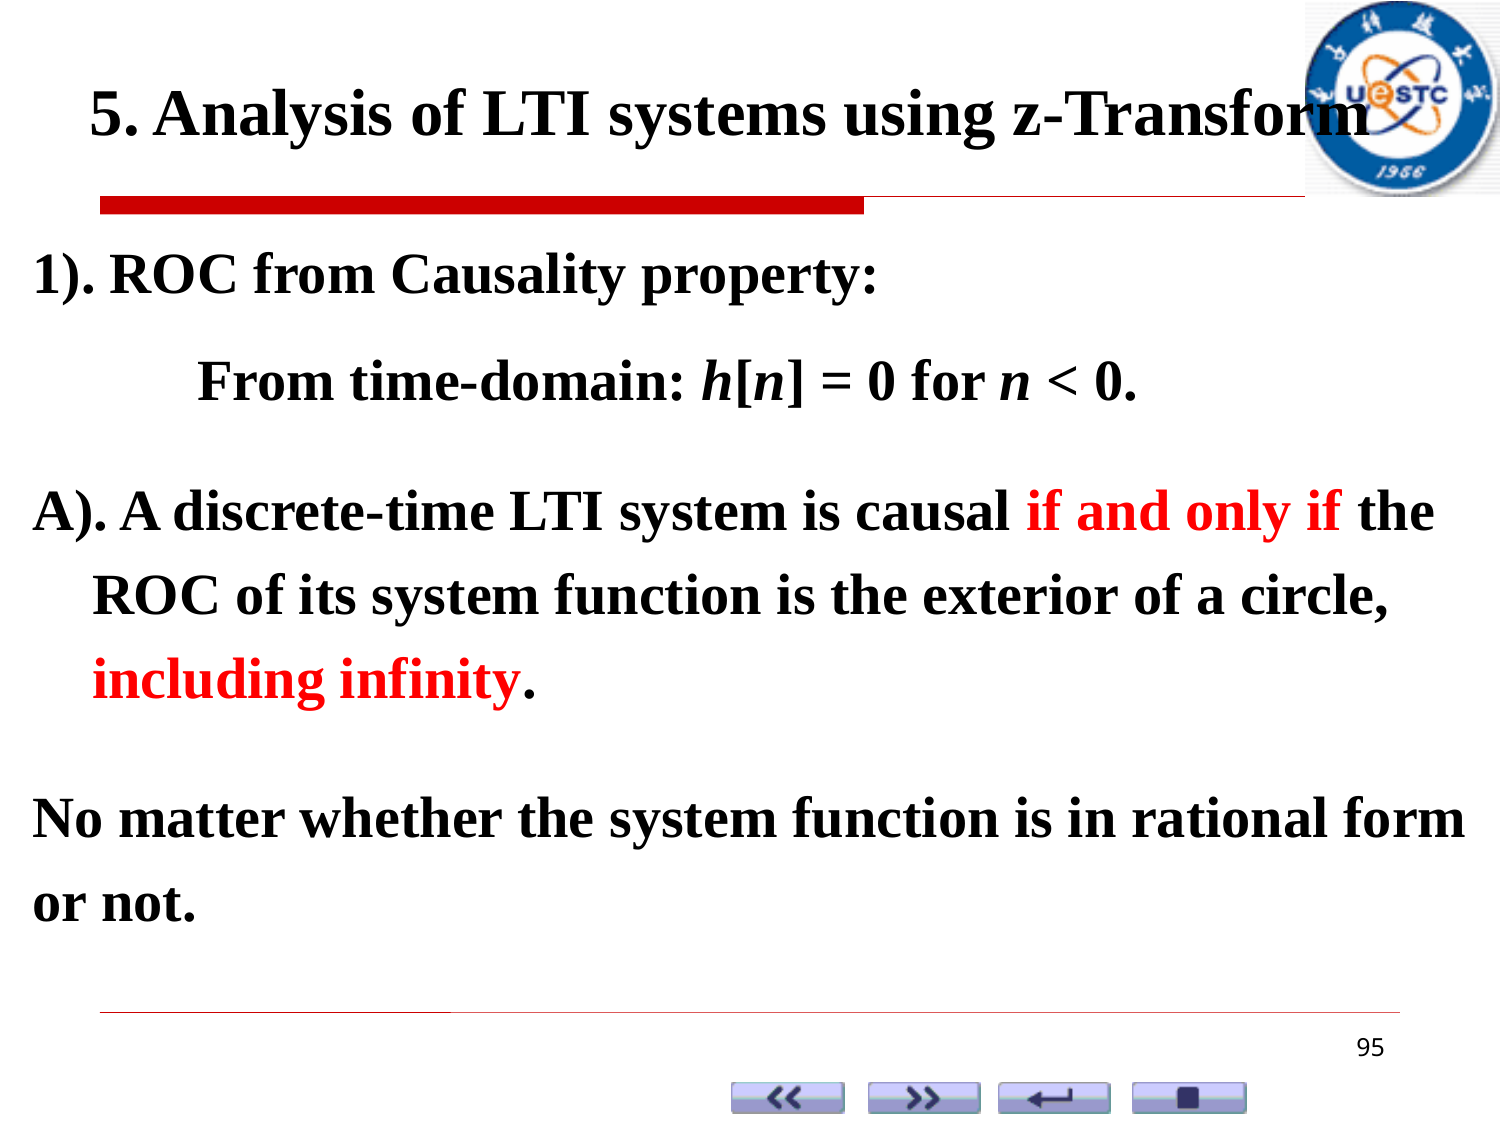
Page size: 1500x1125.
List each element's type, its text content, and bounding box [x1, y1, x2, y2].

slide_number 95 [1074, 1024, 1401, 1103]
text_box No matter whether the system function is in rational form or not. [17, 757, 1500, 940]
picture [1305, 1, 1500, 197]
picture [731, 1082, 845, 1114]
text_box A). A discrete-time LTI system is causal if and only if the ROC of its system function is the exterior of a circle, including infinity. [17, 450, 1451, 718]
picture [998, 1082, 1111, 1114]
text_box 1). ROC from Causality property: [17, 214, 1176, 313]
text_box From time-domain: h[n] = 0 for n < 0. [182, 320, 1258, 420]
text_box 5. Analysis of LTI systems using z-Transform [74, 7, 1413, 195]
picture [1132, 1103, 1247, 1114]
picture [868, 1082, 981, 1114]
